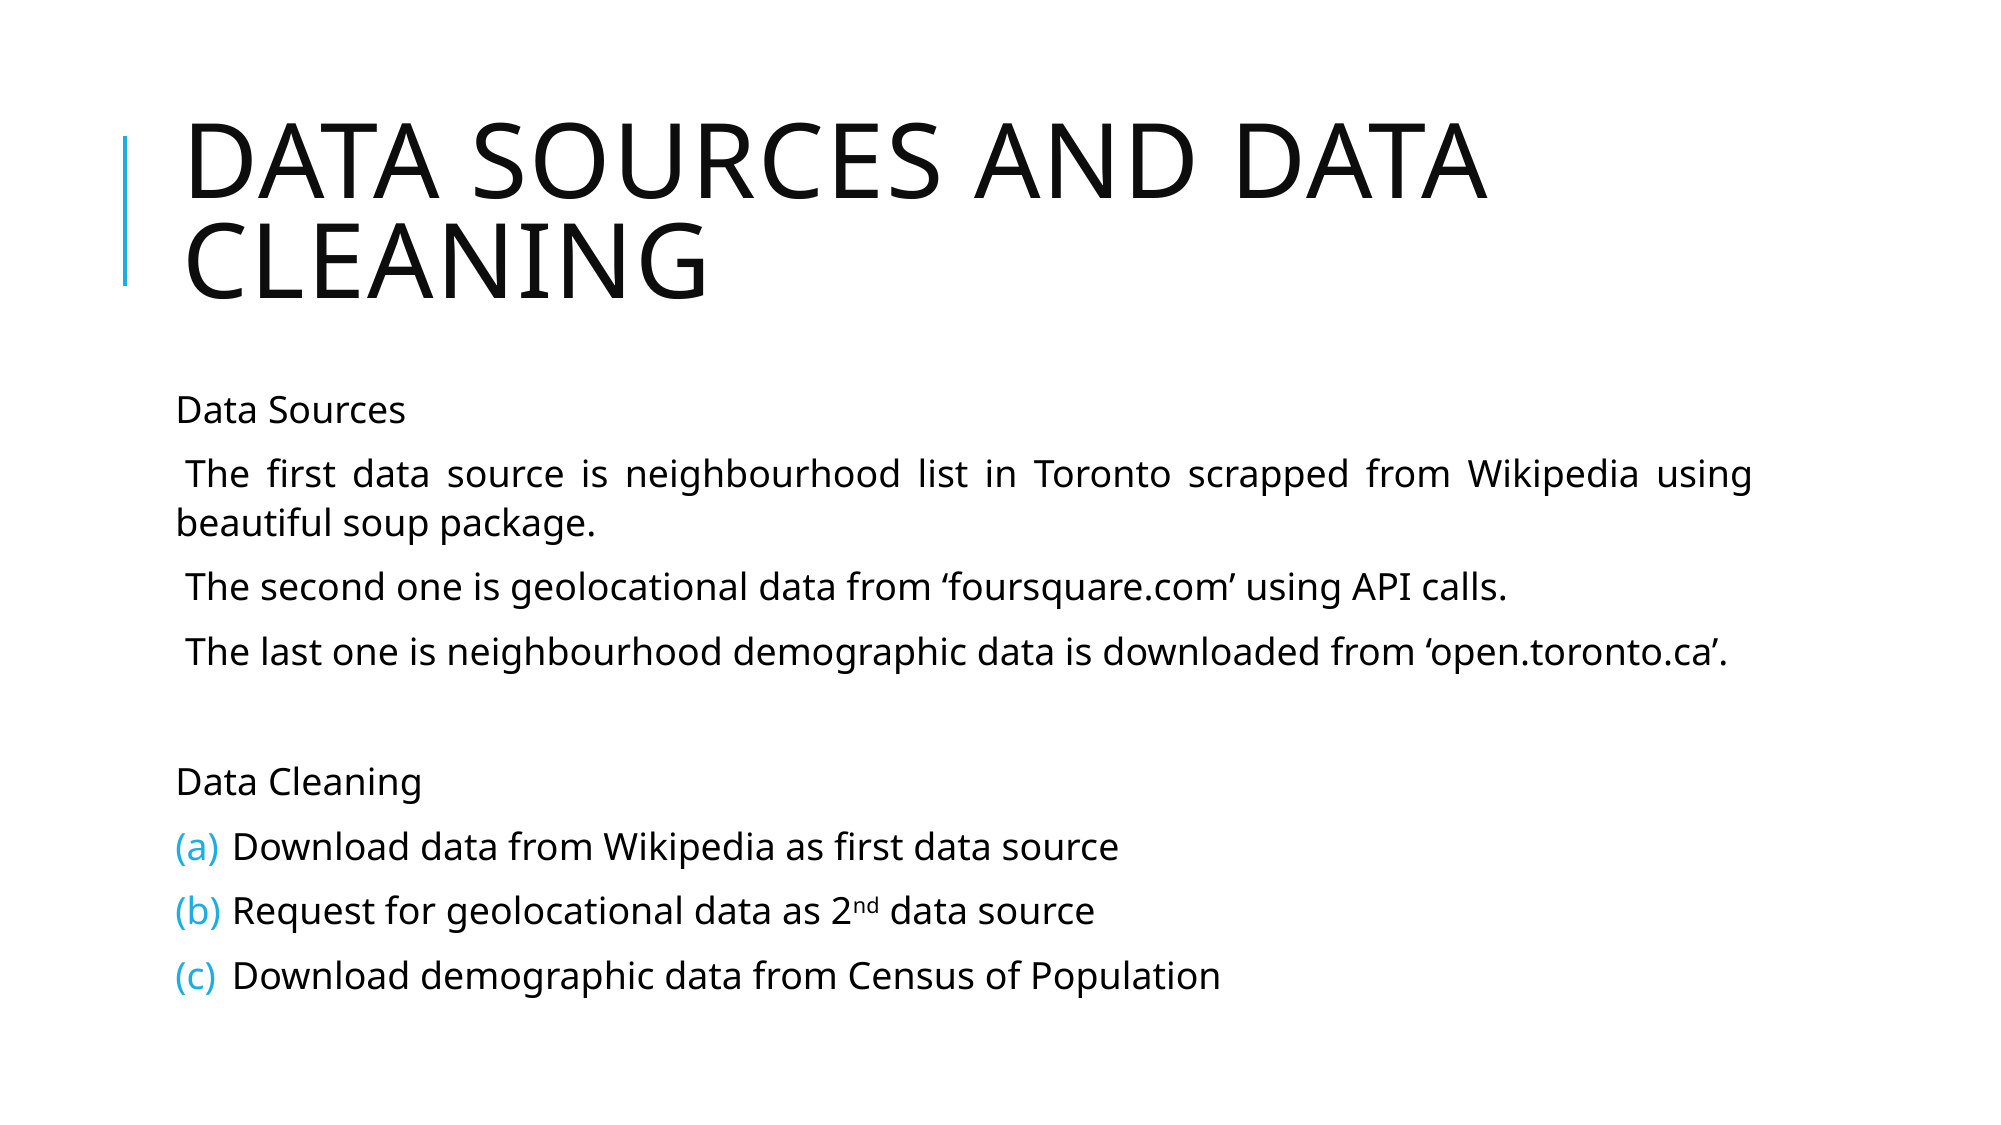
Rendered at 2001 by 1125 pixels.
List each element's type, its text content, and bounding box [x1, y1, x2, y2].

list Data Sources The first data source is neighbourhood list in Toronto scrapped from Wikipedia using beautiful soup package. The second one is geolocational data from ‘foursquare.com’ using API calls. The last one is neighbourhood demographic data is downloaded from ‘open.toronto.ca’. Data Cleaning Download data from Wikipedia as first data source Request for geolocational data as 2nd data source Download demographic data from Census of Population [168, 375, 1763, 1035]
title Data Sources and Data Cleaning [168, 96, 1763, 342]
